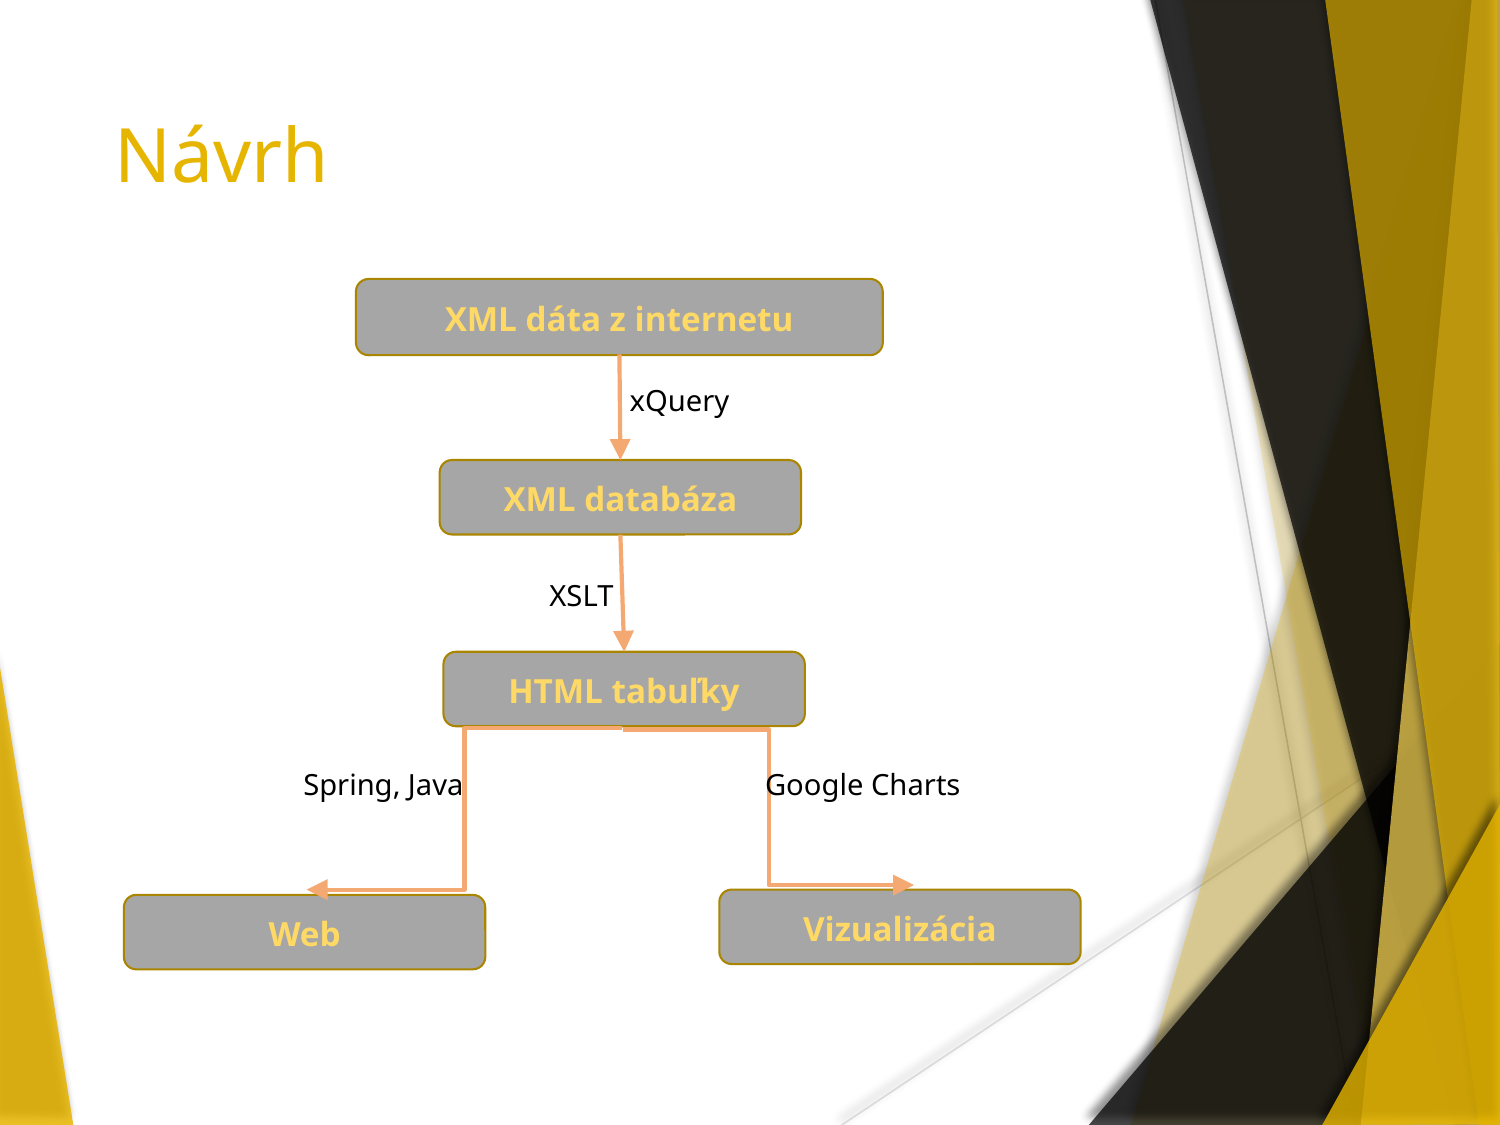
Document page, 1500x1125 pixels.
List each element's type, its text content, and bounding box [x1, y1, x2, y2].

title Návrh [99, 99, 1142, 317]
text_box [123, 278, 1081, 970]
